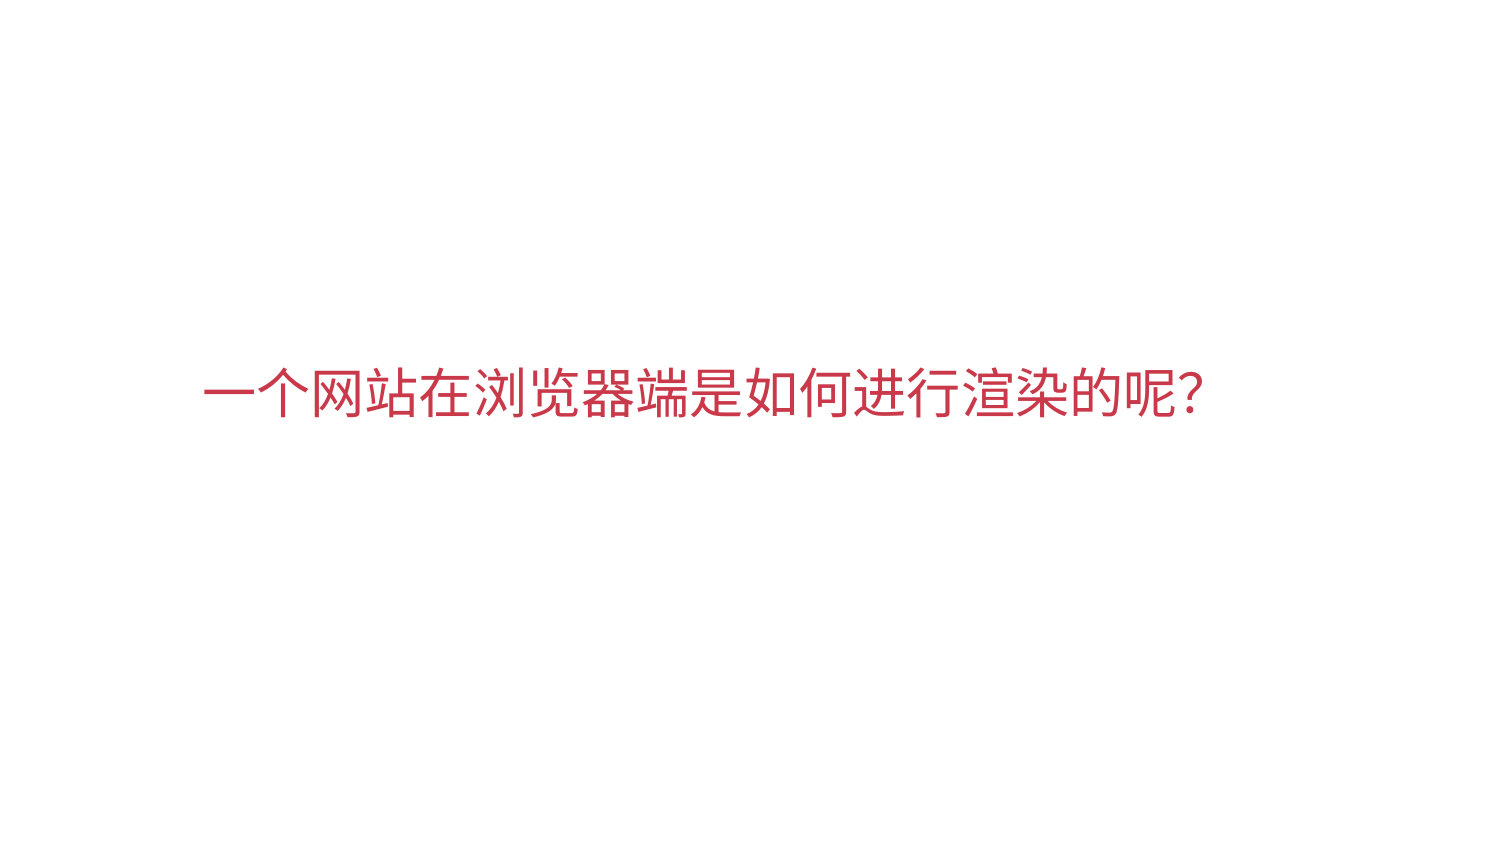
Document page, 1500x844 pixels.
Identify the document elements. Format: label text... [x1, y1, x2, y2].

text_box 一个网站在浏览器端是如何进行渲染的呢？ [112, 351, 1500, 432]
